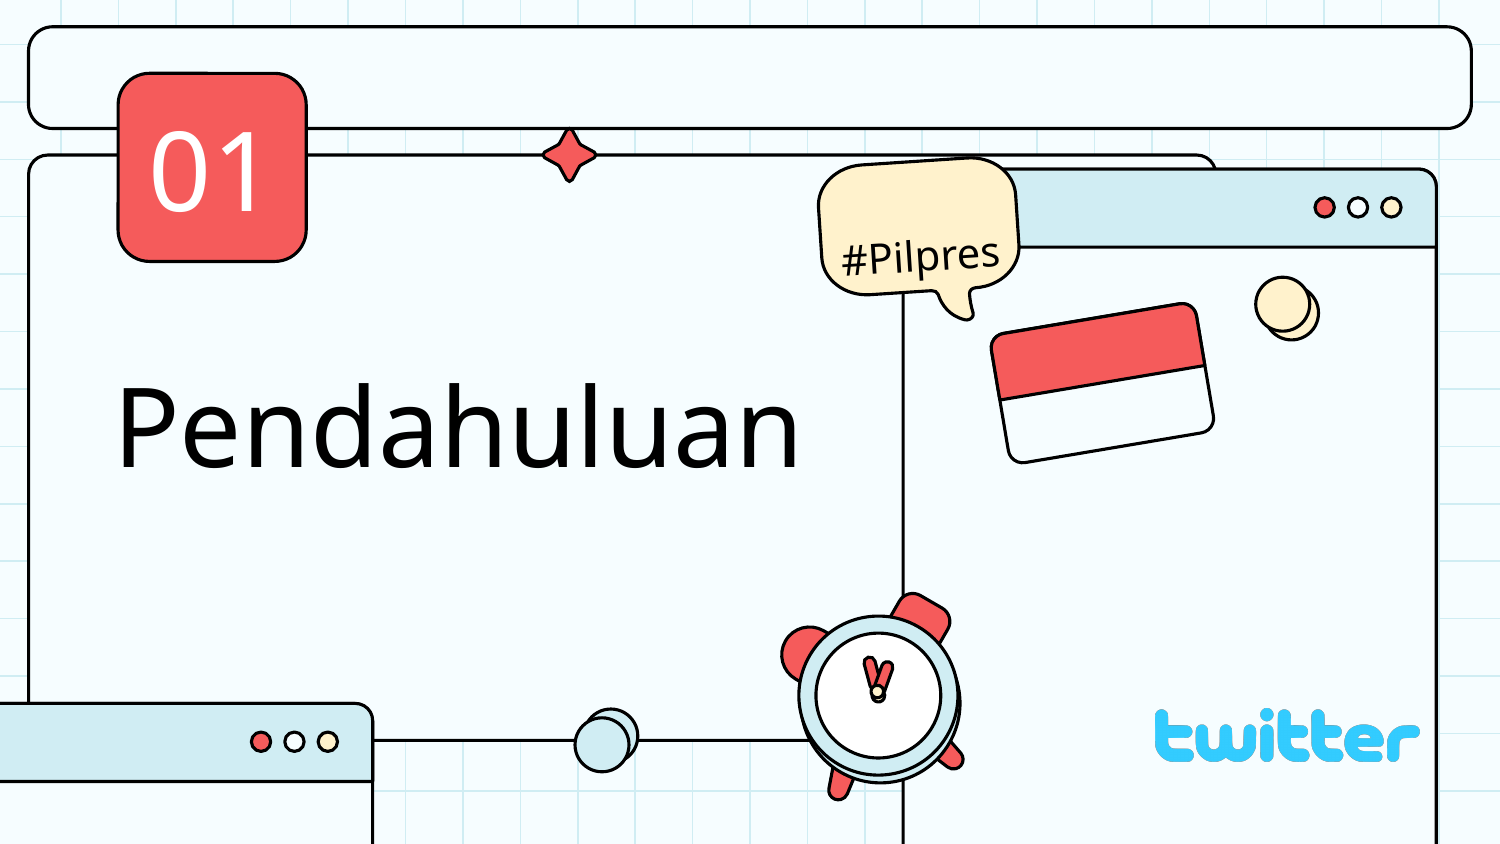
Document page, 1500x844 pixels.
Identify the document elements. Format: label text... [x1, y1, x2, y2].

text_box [998, 317, 1207, 449]
title Pendahuluan [98, 357, 858, 624]
title 01 [125, 109, 299, 225]
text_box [902, 168, 1437, 844]
text_box #Pilpres [818, 157, 1000, 295]
text_box [543, 128, 596, 182]
text_box [118, 73, 307, 262]
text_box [1255, 276, 1319, 341]
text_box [790, 604, 969, 787]
picture [1154, 708, 1420, 762]
